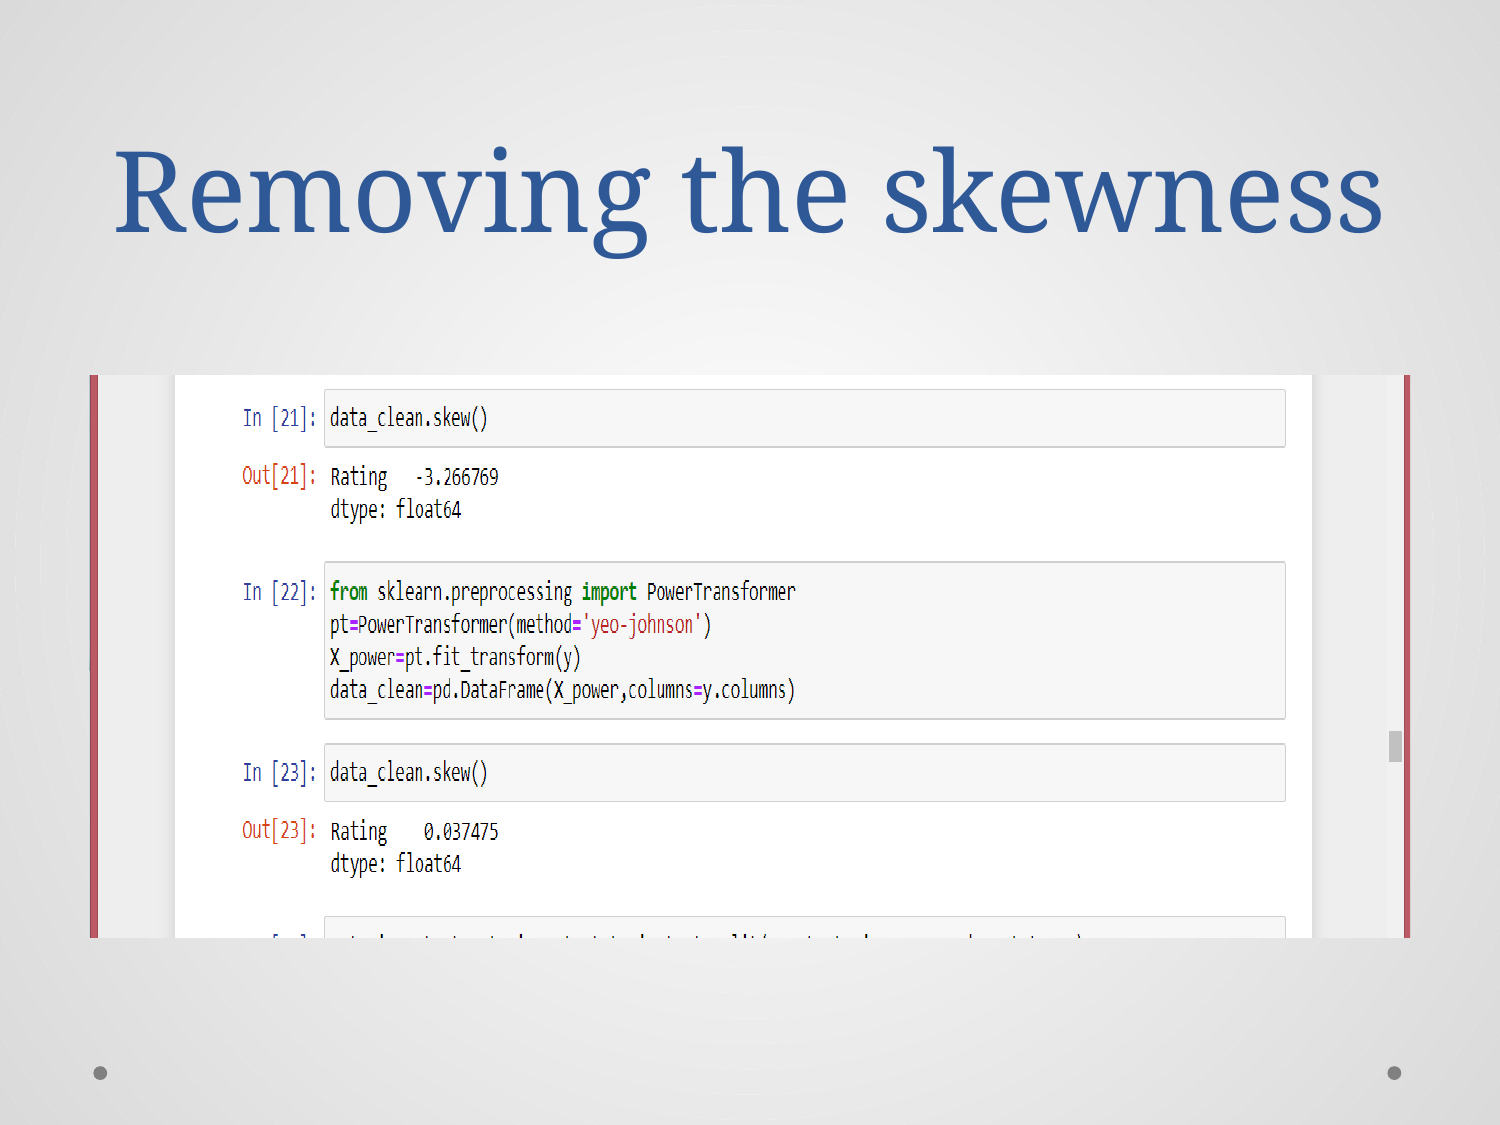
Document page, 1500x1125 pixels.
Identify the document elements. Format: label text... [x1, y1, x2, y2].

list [89, 374, 1411, 938]
title Removing the skewness [75, 37, 1425, 263]
